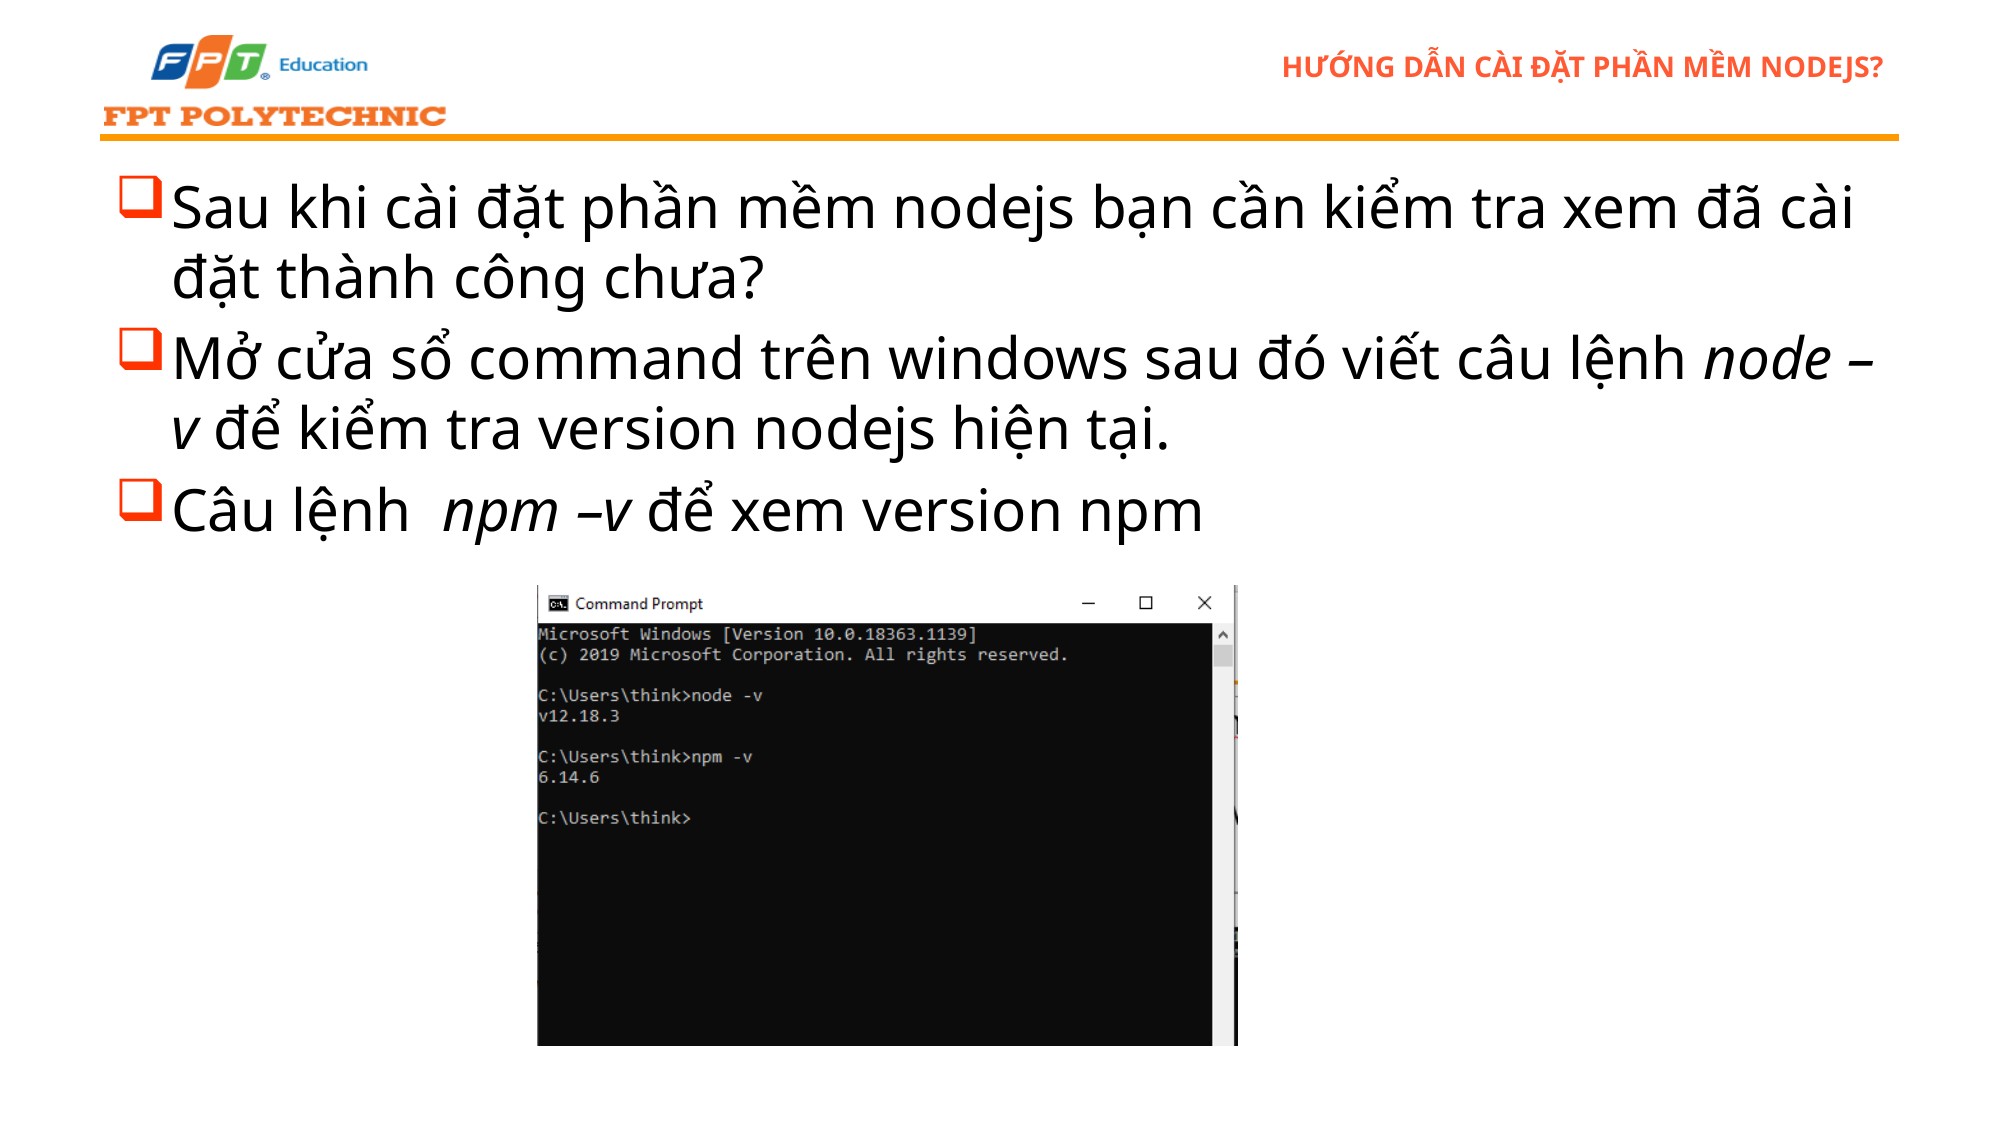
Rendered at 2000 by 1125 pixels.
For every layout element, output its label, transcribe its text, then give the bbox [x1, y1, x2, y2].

picture [536, 585, 1238, 1047]
title Hướng dẫn cài đặt phần mềm nodejs? [449, 45, 1900, 126]
picture [104, 35, 450, 126]
list Sau khi cài đặt phần mềm nodejs bạn cần kiểm tra xem đã cài đặt thành công chưa? Mở cửa sổ command trên windows sau đó viết câu lệnh node –v để kiểm tra version nodejs hiện tại. Câu lệnh npm –v để xem version npm [99, 162, 1900, 1005]
